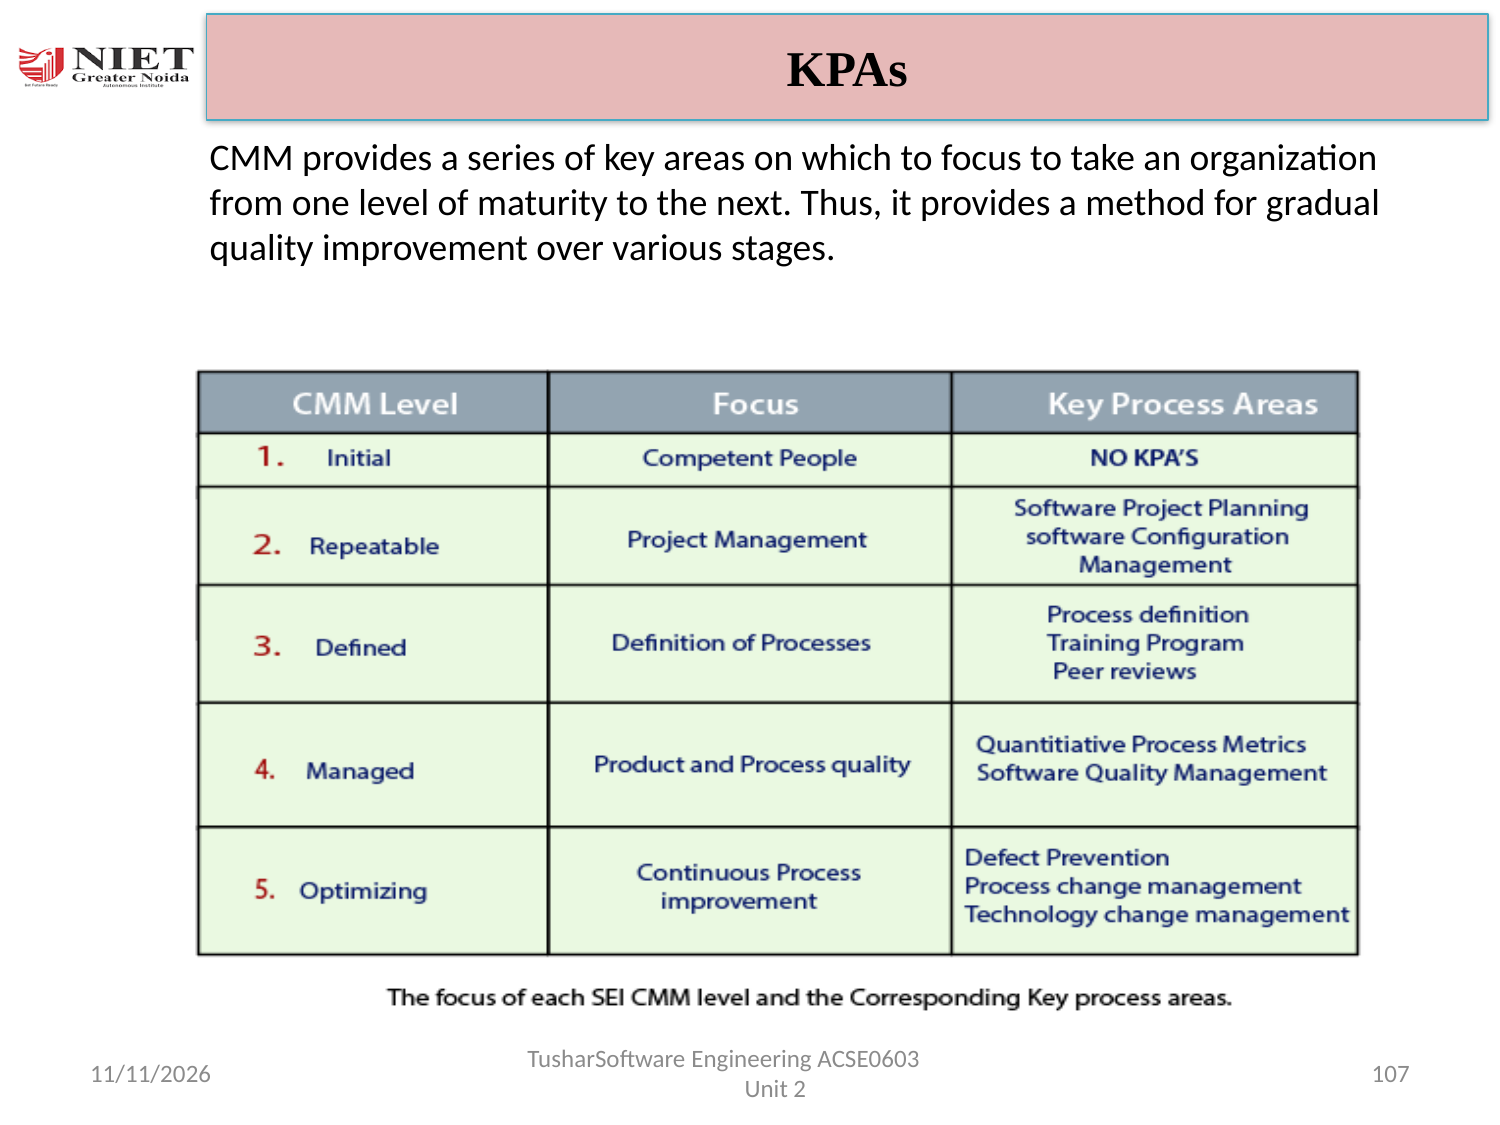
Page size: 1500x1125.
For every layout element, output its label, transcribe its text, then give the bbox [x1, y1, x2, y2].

footer TusharSoftware Engineering ACSE0603 Unit 2 [512, 1042, 988, 1103]
slide_number 107 [1074, 1042, 1425, 1103]
text_box CMM provides a series of key areas on which to focus to take an organization from one level of maturity to the next. Thus, it provides a method for gradual quality improvement over various stages. [194, 127, 1400, 276]
text_box KPAs [210, 13, 1489, 121]
picture [5, 8, 207, 126]
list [194, 368, 1365, 1024]
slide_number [75, 1042, 425, 1103]
